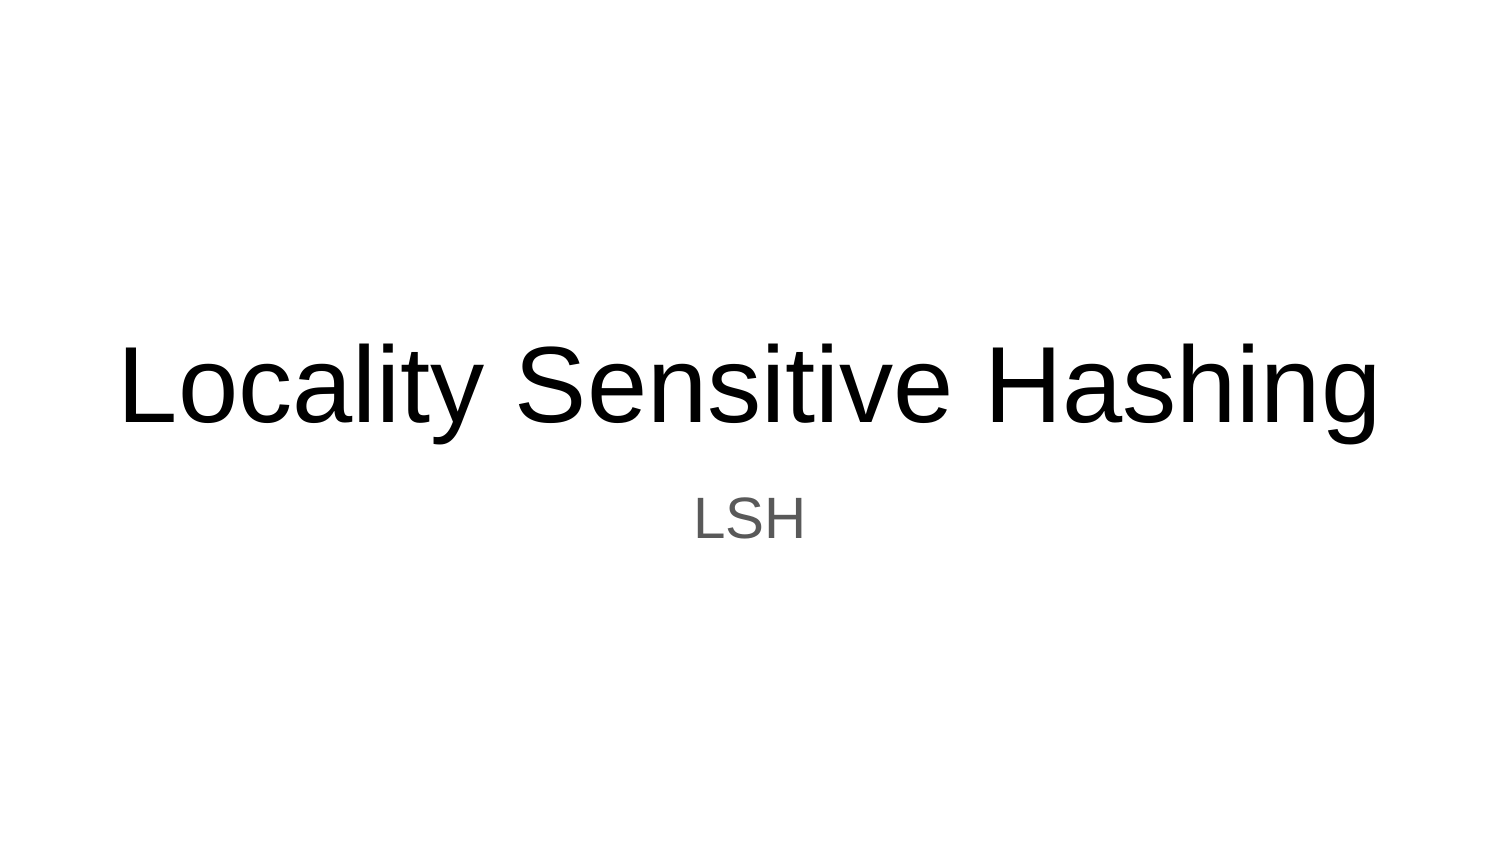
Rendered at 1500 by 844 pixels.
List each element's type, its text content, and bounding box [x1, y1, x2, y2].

subtitle LSH [51, 464, 1449, 595]
title Locality Sensitive Hashing [51, 122, 1449, 459]
